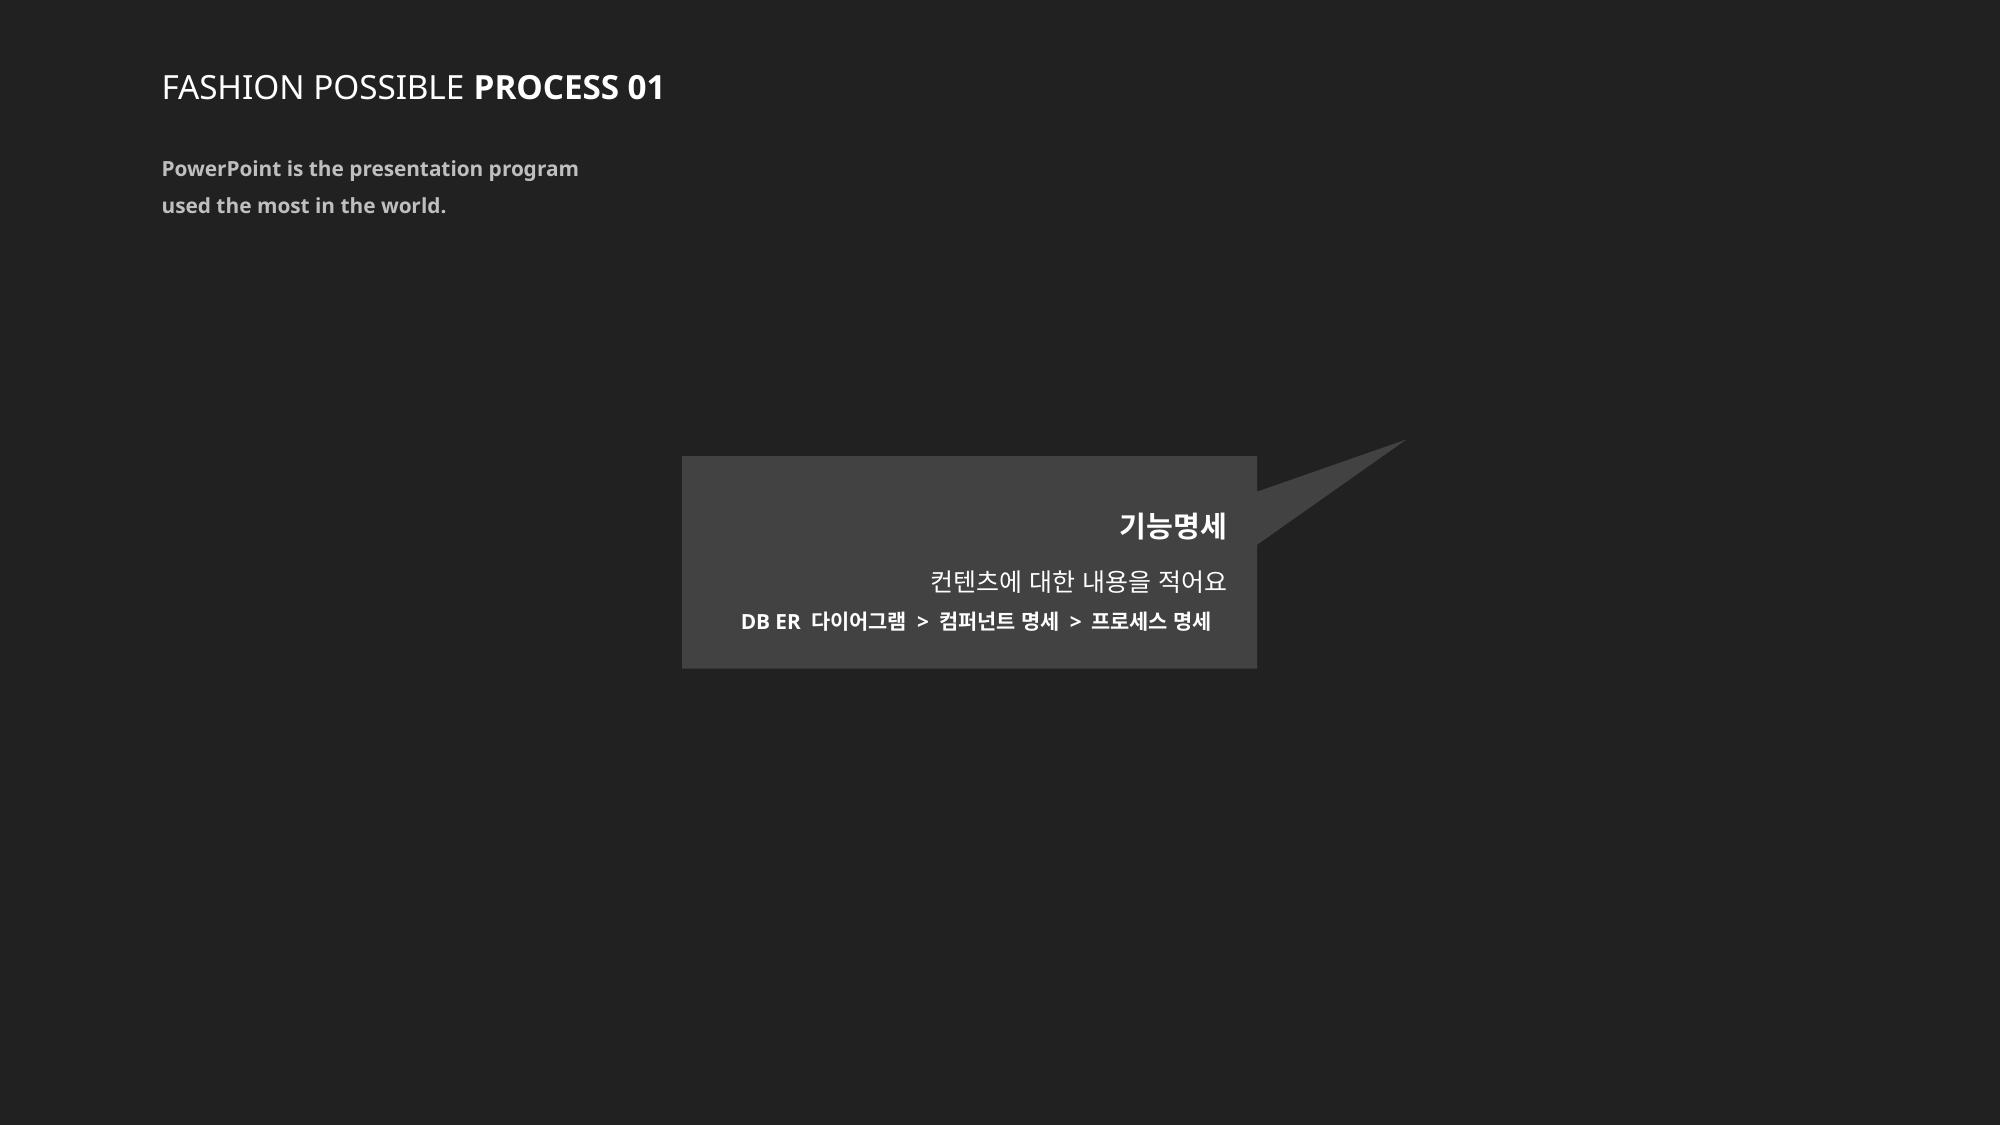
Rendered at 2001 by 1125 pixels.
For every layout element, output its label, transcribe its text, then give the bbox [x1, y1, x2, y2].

text_box FASHION POSSIBLE PROCESS 01 PowerPoint is the presentation program used the most in the world. [146, 38, 939, 226]
text_box 기능명세 컨텐츠에 대한 내용을 적어요 DB ER 다이어그램 > 컴퍼넌트 명세 > 프로세스 명세 [681, 438, 1408, 670]
